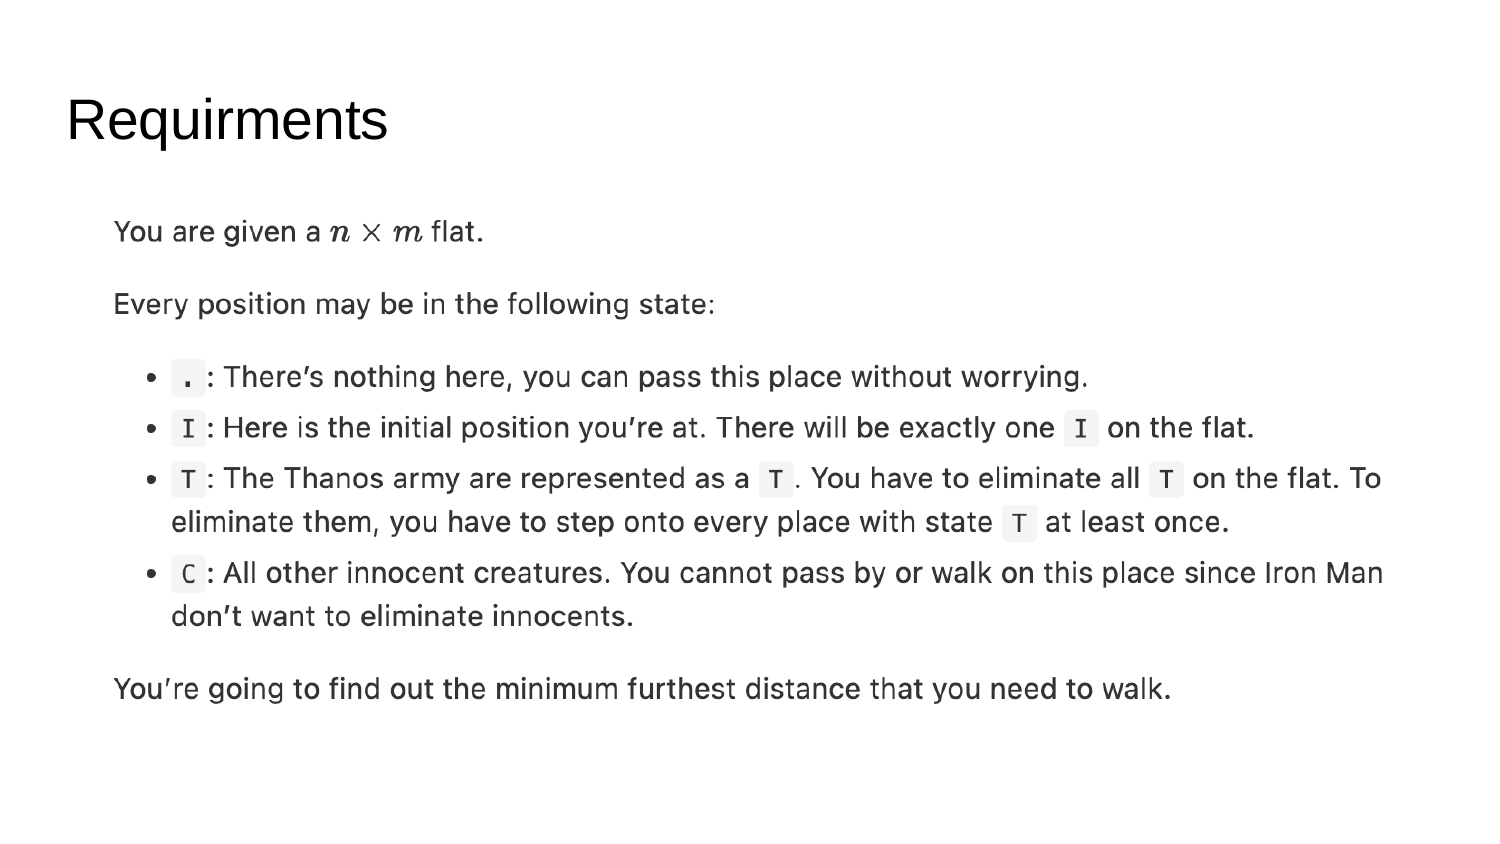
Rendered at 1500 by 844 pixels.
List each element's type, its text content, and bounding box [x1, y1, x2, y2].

picture [109, 212, 1391, 711]
title Requirments [51, 72, 1449, 167]
